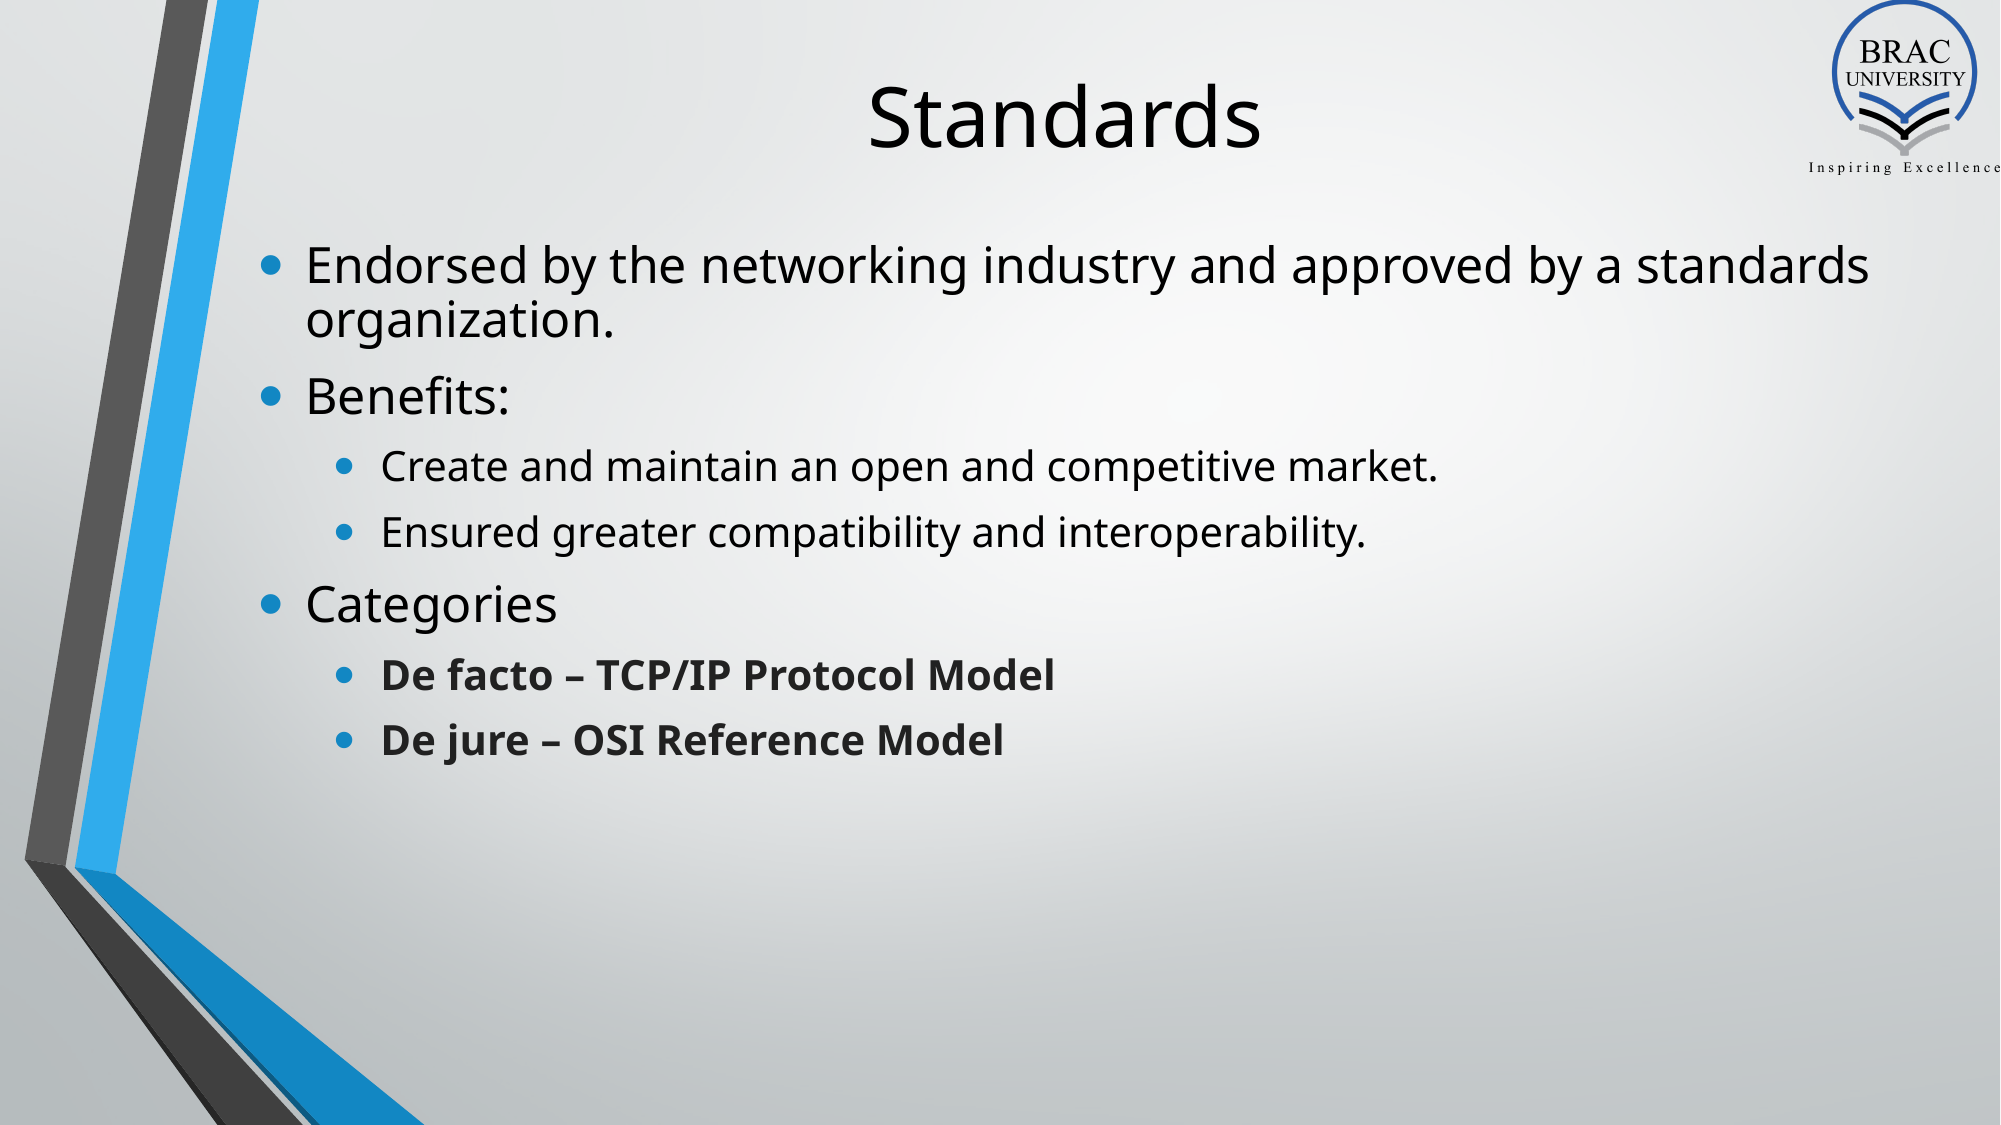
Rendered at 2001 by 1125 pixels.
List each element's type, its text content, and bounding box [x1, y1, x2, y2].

list Endorsed by the networking industry and approved by a standards organization. Benefits: Create and maintain an open and competitive market. Ensured greater compatibility and interoperability. Categories De facto – TCP/IP Protocol Model De jure – OSI Reference Model [243, 233, 1887, 950]
title Standards [243, 53, 1808, 175]
picture [1808, 0, 2000, 176]
